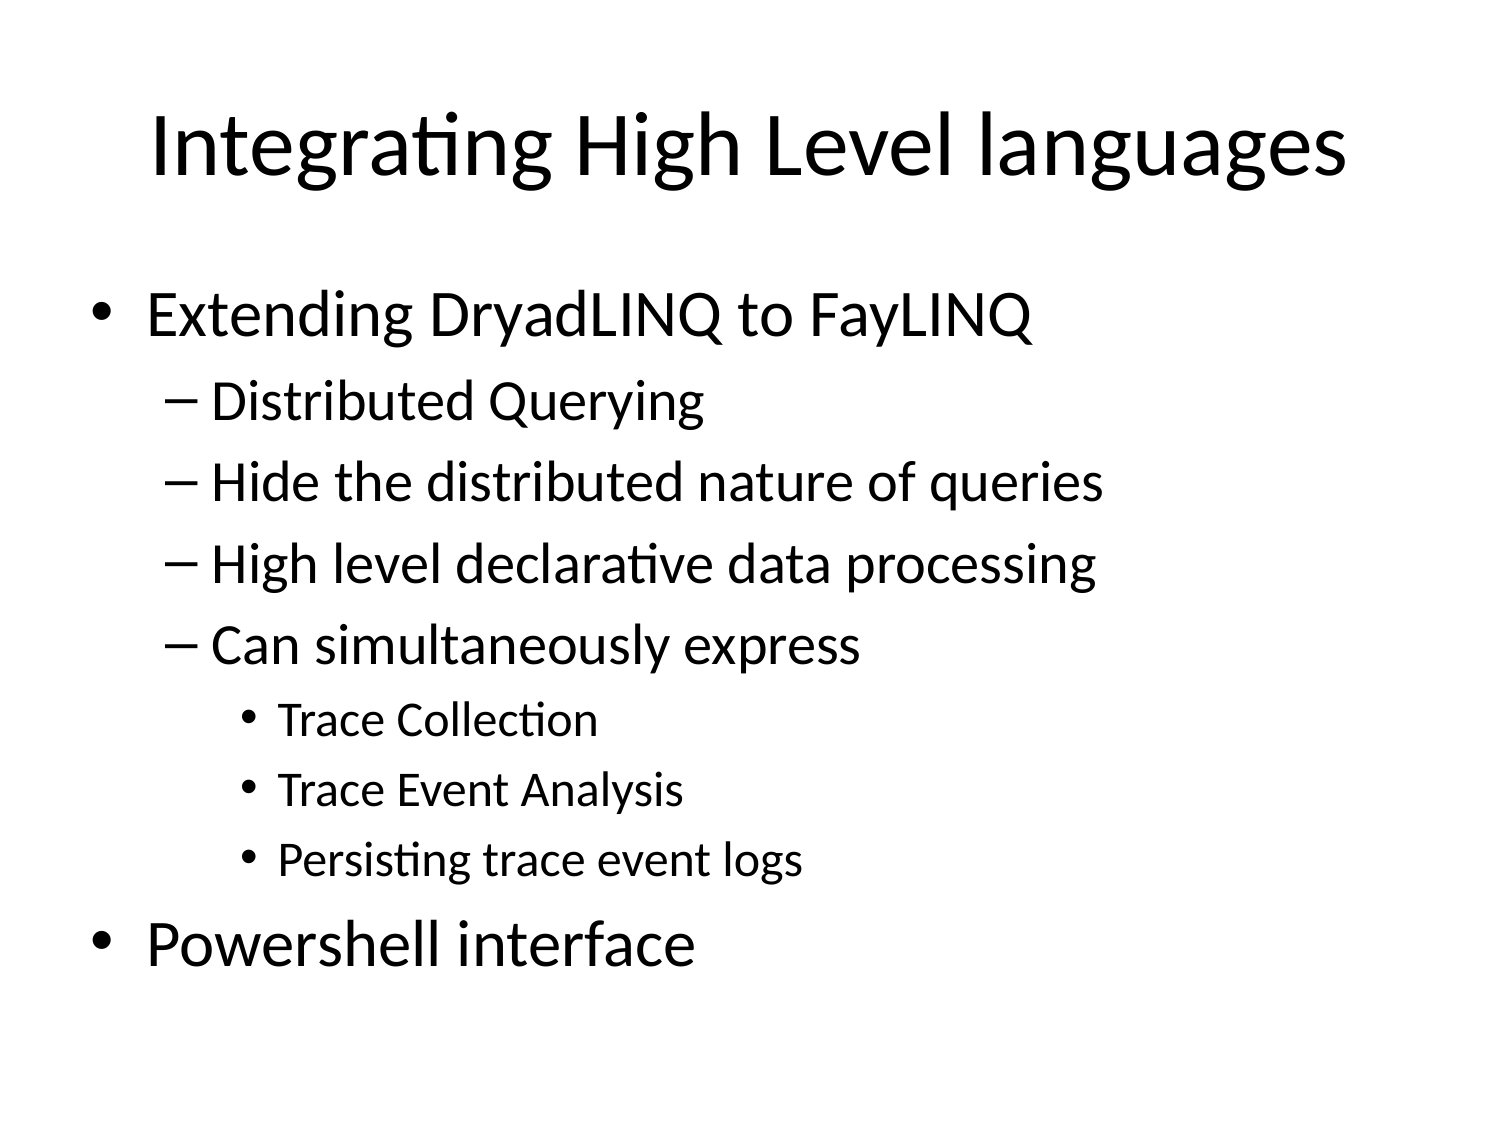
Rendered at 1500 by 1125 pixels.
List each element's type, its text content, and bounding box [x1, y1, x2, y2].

title Integrating High Level languages [75, 45, 1425, 233]
list Extending DryadLINQ to FayLINQ Distributed Querying Hide the distributed nature of queries High level declarative data processing Can simultaneously express Trace Collection Trace Event Analysis Persisting trace event logs Powershell interface [75, 262, 1425, 1005]
